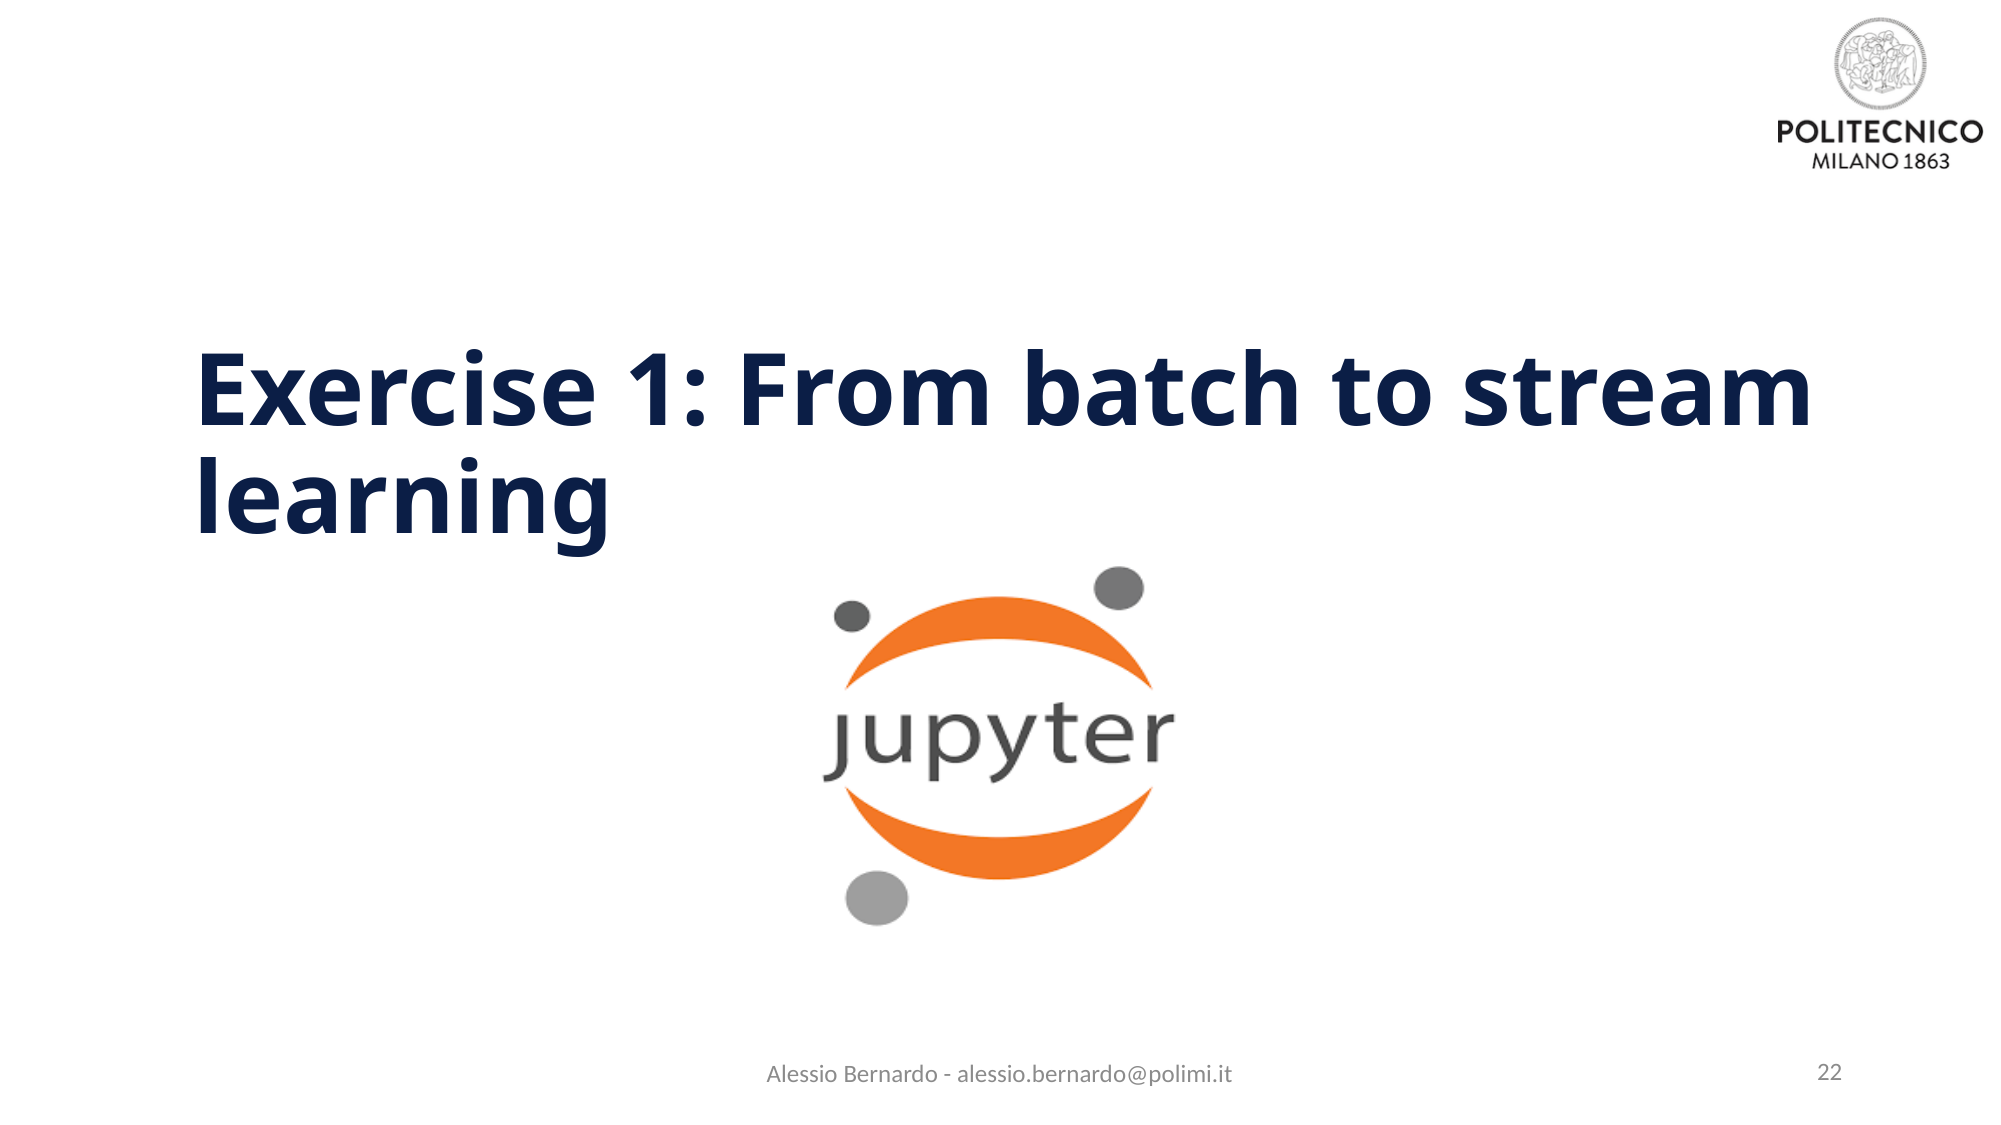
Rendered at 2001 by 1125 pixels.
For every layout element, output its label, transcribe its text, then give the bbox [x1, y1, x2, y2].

footer Alessio Bernardo - alessio.bernardo@polimi.it [536, 1042, 1464, 1103]
slide_number 22 [1498, 1042, 1863, 1103]
picture [819, 562, 1181, 928]
picture [1778, 17, 1984, 170]
title Exercise 1: From batch to stream learning [173, 345, 1939, 550]
